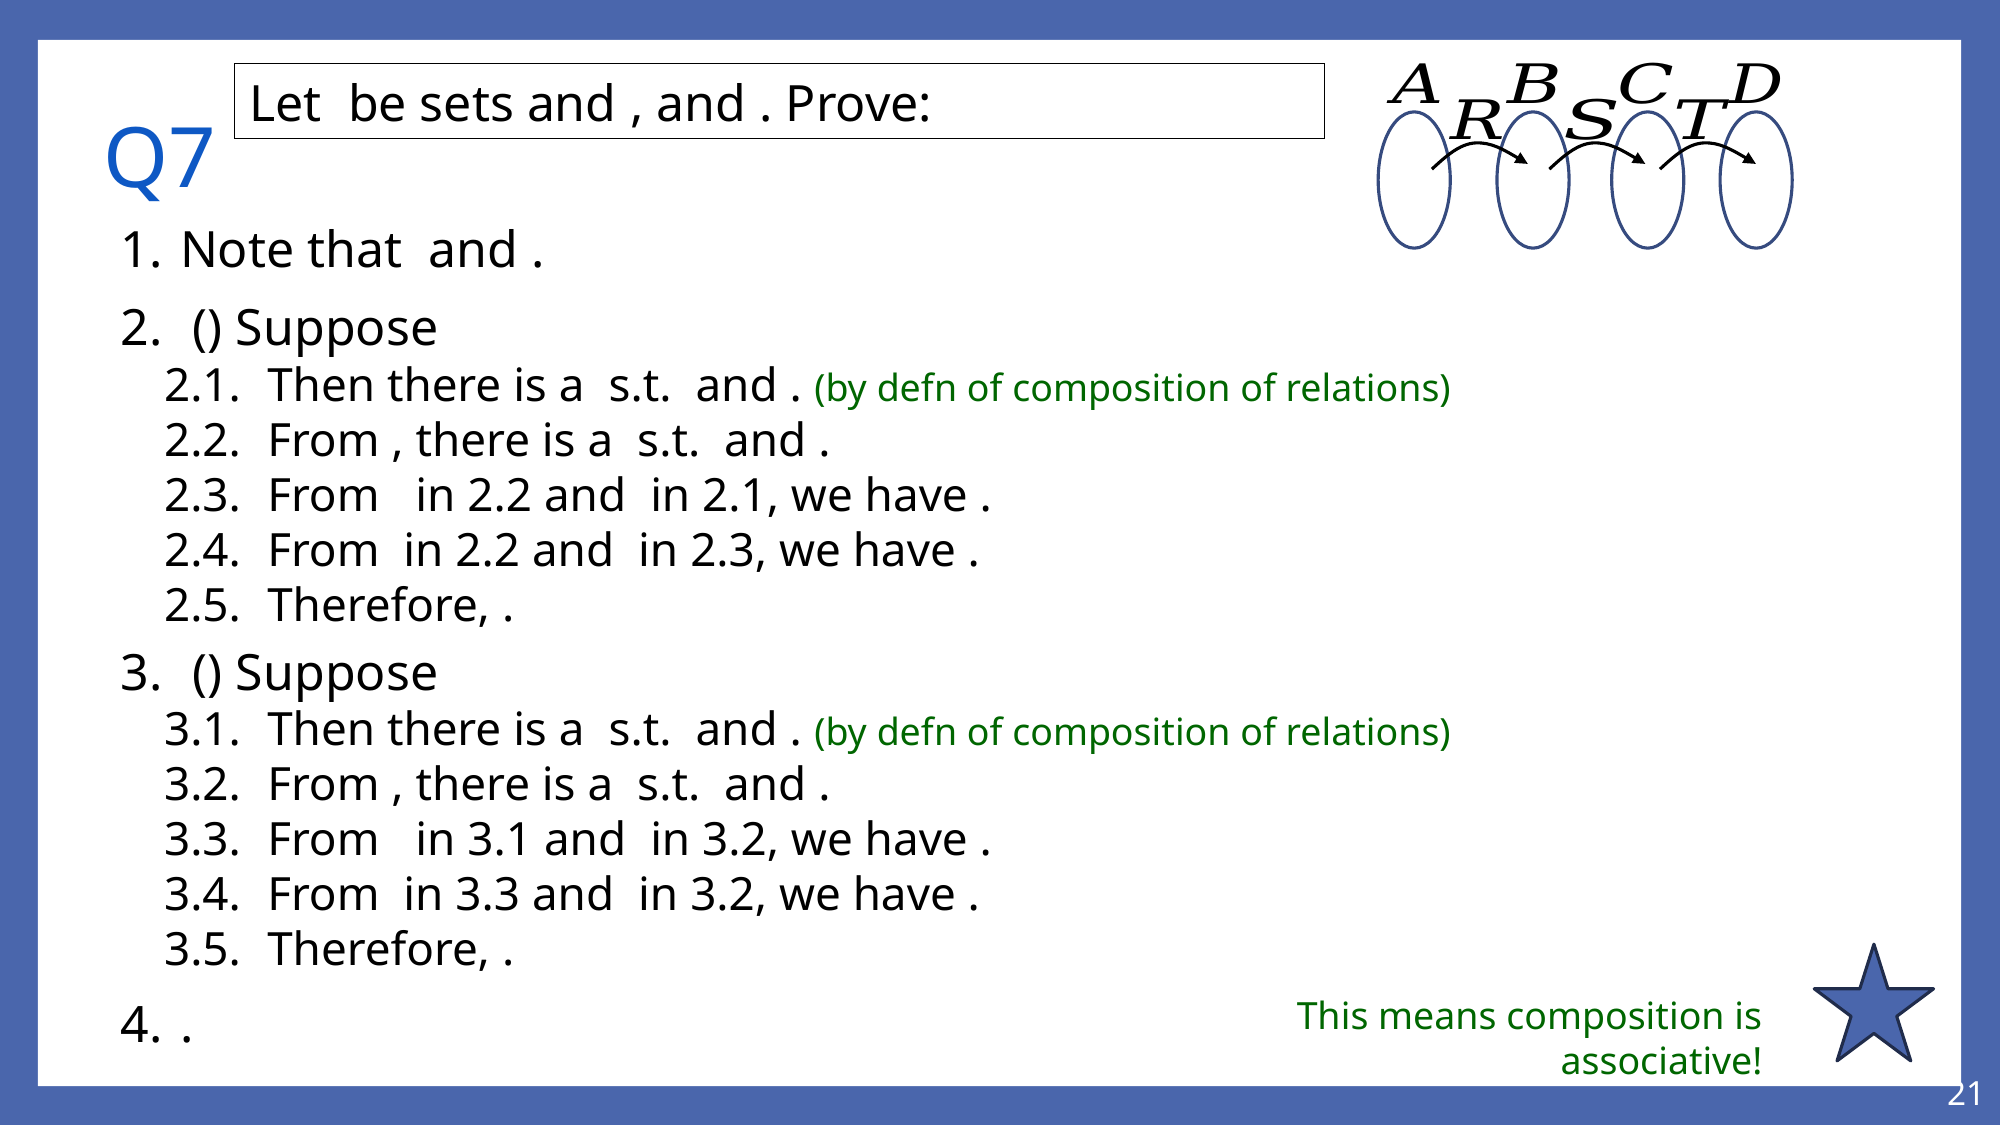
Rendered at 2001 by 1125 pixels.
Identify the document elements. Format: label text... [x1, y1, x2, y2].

text_box [1812, 942, 1936, 1063]
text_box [1377, 55, 1793, 249]
slide_number 21 [1720, 1065, 2000, 1125]
text_box This means composition is associative! [1097, 985, 1778, 1090]
title Q7 [88, 108, 235, 213]
